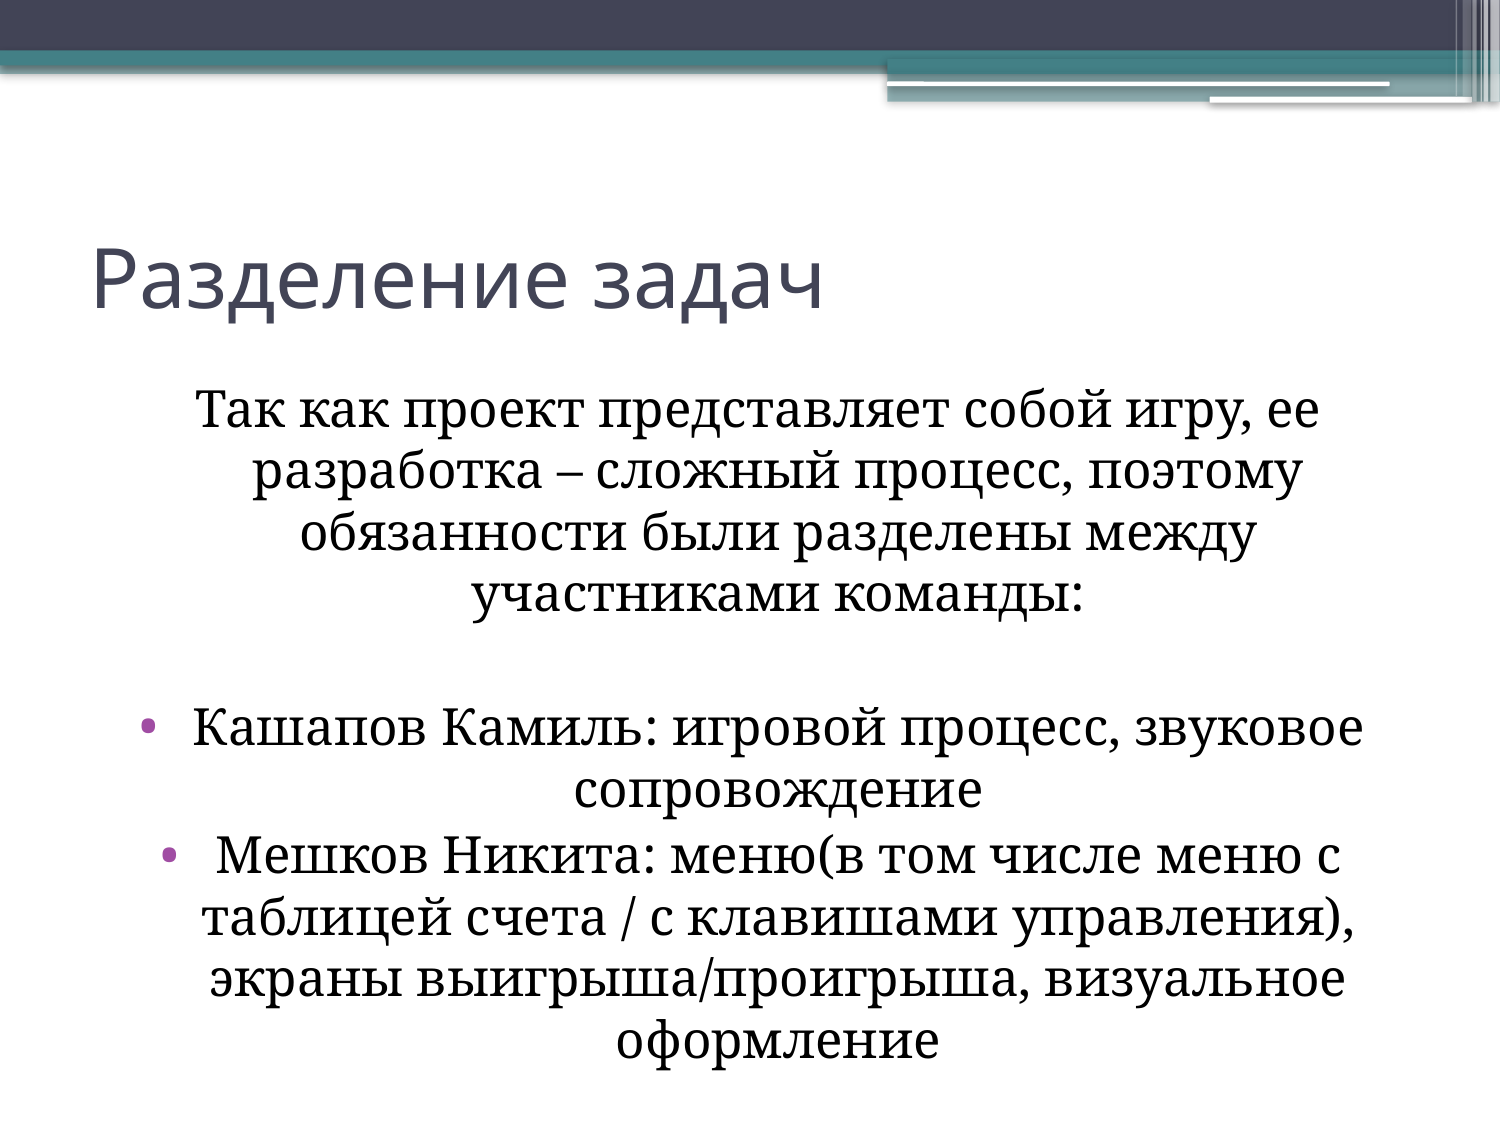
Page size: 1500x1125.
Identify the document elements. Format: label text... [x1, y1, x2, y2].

title Разделение задач [75, 187, 1425, 363]
list Так как проект представляет собой игру, ее разработка – сложный процесс, поэтому обязанности были разделены между участниками команды: Кашапов Камиль: игровой процесс, звуковое сопровождение Мешков Никита: меню(в том числе меню с таблицей счета / с клавишами управления), экраны выигрыша/проигрыша, визуальное оформление [75, 368, 1425, 1079]
